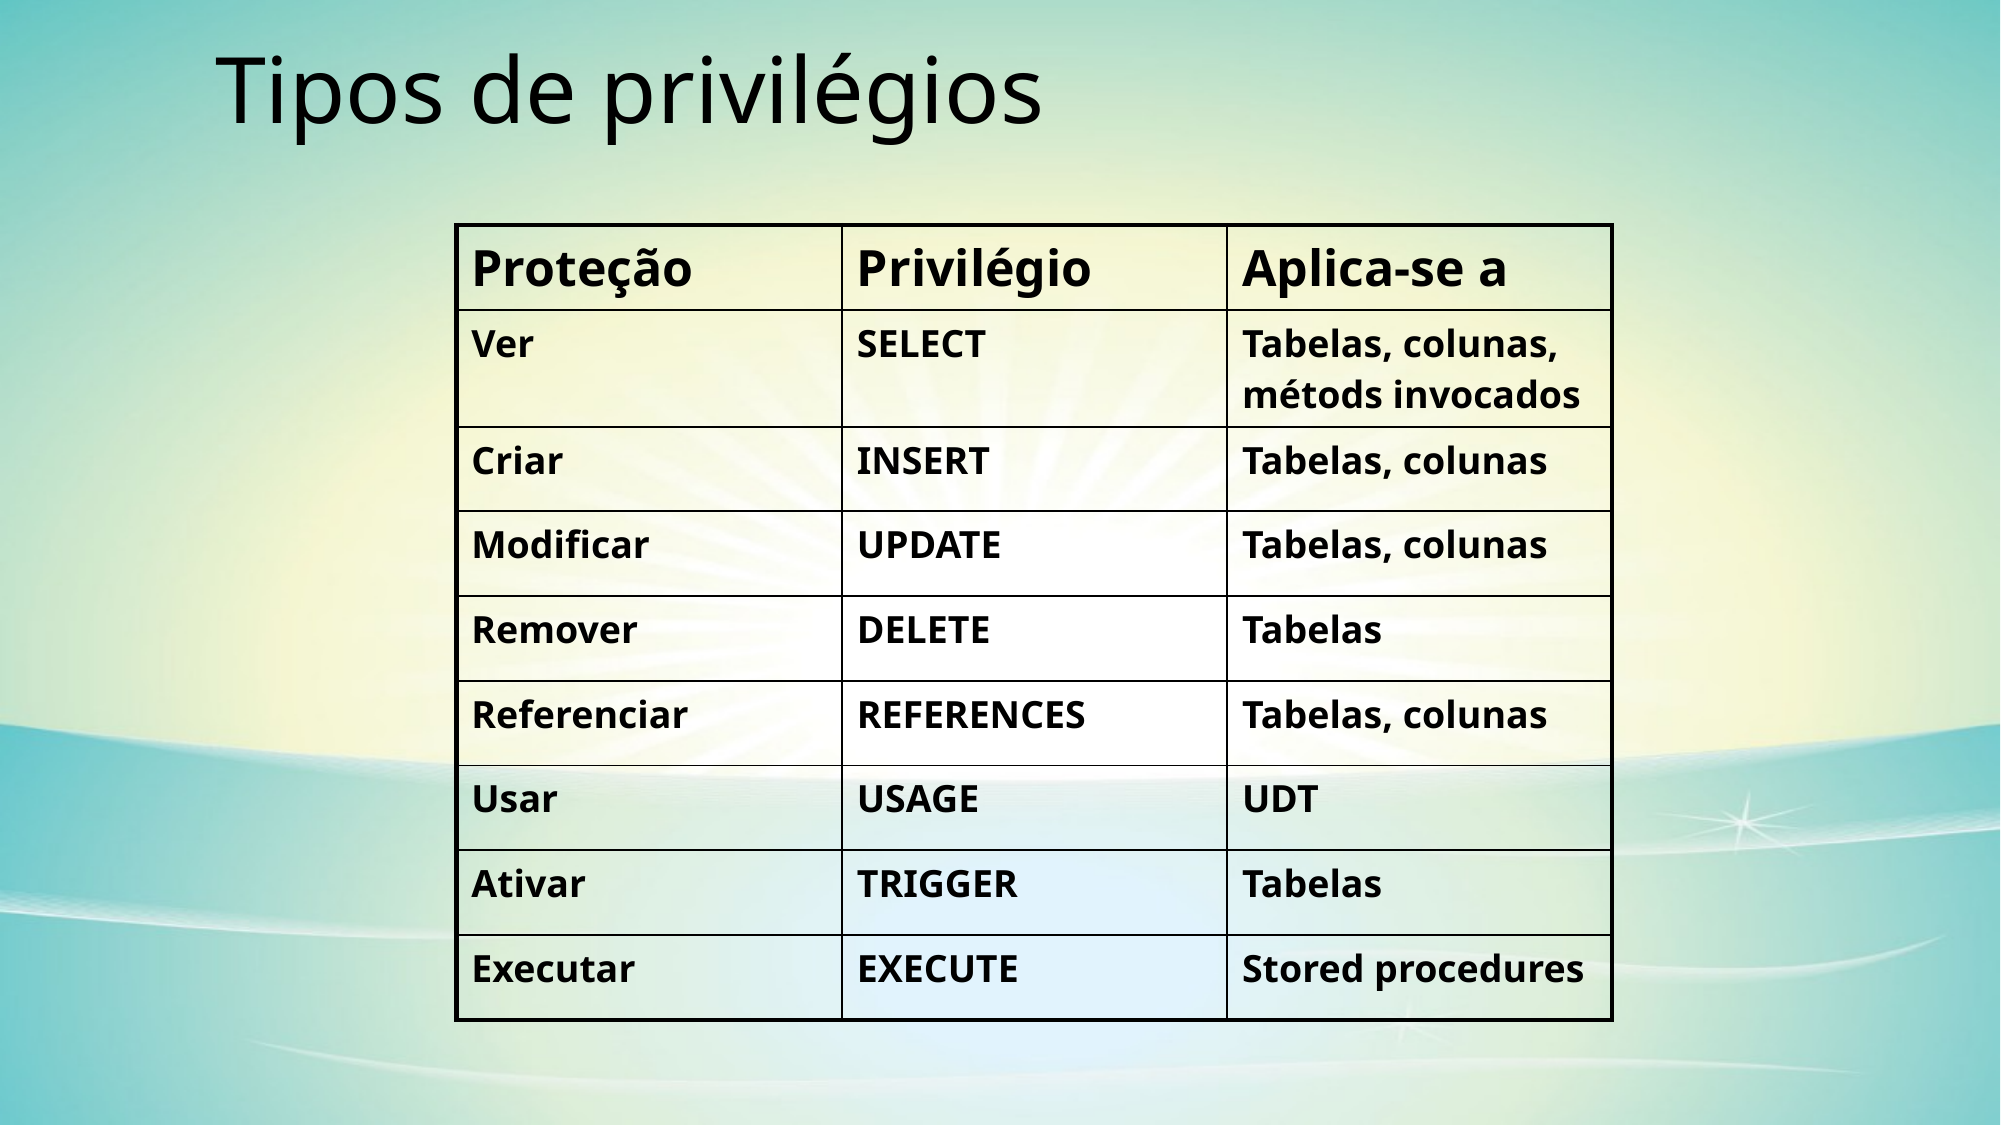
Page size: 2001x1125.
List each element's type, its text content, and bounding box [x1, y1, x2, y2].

table_cell Remover [459, 597, 841, 680]
table_header Proteção [459, 227, 841, 309]
table_cell Tabelas, colunas [1228, 682, 1610, 765]
title Tipos de privilégios [200, 0, 1800, 188]
table_cell Tabelas [1228, 851, 1610, 934]
table_cell Tabelas, colunas, métods invocados [1228, 311, 1610, 426]
table_cell Tabelas, colunas [1228, 512, 1610, 595]
table_cell Criar [459, 428, 841, 510]
table_cell DELETE [843, 597, 1226, 680]
table_cell Executar [459, 936, 841, 1018]
table_cell TRIGGER [843, 851, 1226, 934]
table_cell Tabelas, colunas [1228, 428, 1610, 510]
table_cell UPDATE [843, 512, 1226, 595]
table_cell INSERT [843, 428, 1226, 510]
table_cell Usar [459, 766, 841, 849]
table_cell Ativar [459, 851, 841, 934]
table_cell REFERENCES [843, 682, 1226, 765]
table_cell SELECT [843, 311, 1226, 426]
table_header Aplica-se a [1228, 227, 1610, 309]
table_cell Stored procedures [1228, 936, 1610, 1018]
picture [0, 0, 2001, 1125]
table_cell EXECUTE [843, 936, 1226, 1018]
table_header Privilégio [843, 227, 1226, 309]
table_cell Ver [459, 311, 841, 426]
table_cell Modificar [459, 512, 841, 595]
table_cell USAGE [843, 766, 1226, 849]
table_cell Tabelas [1228, 597, 1610, 680]
table_cell Referenciar [459, 682, 841, 765]
table_cell UDT [1228, 766, 1610, 849]
